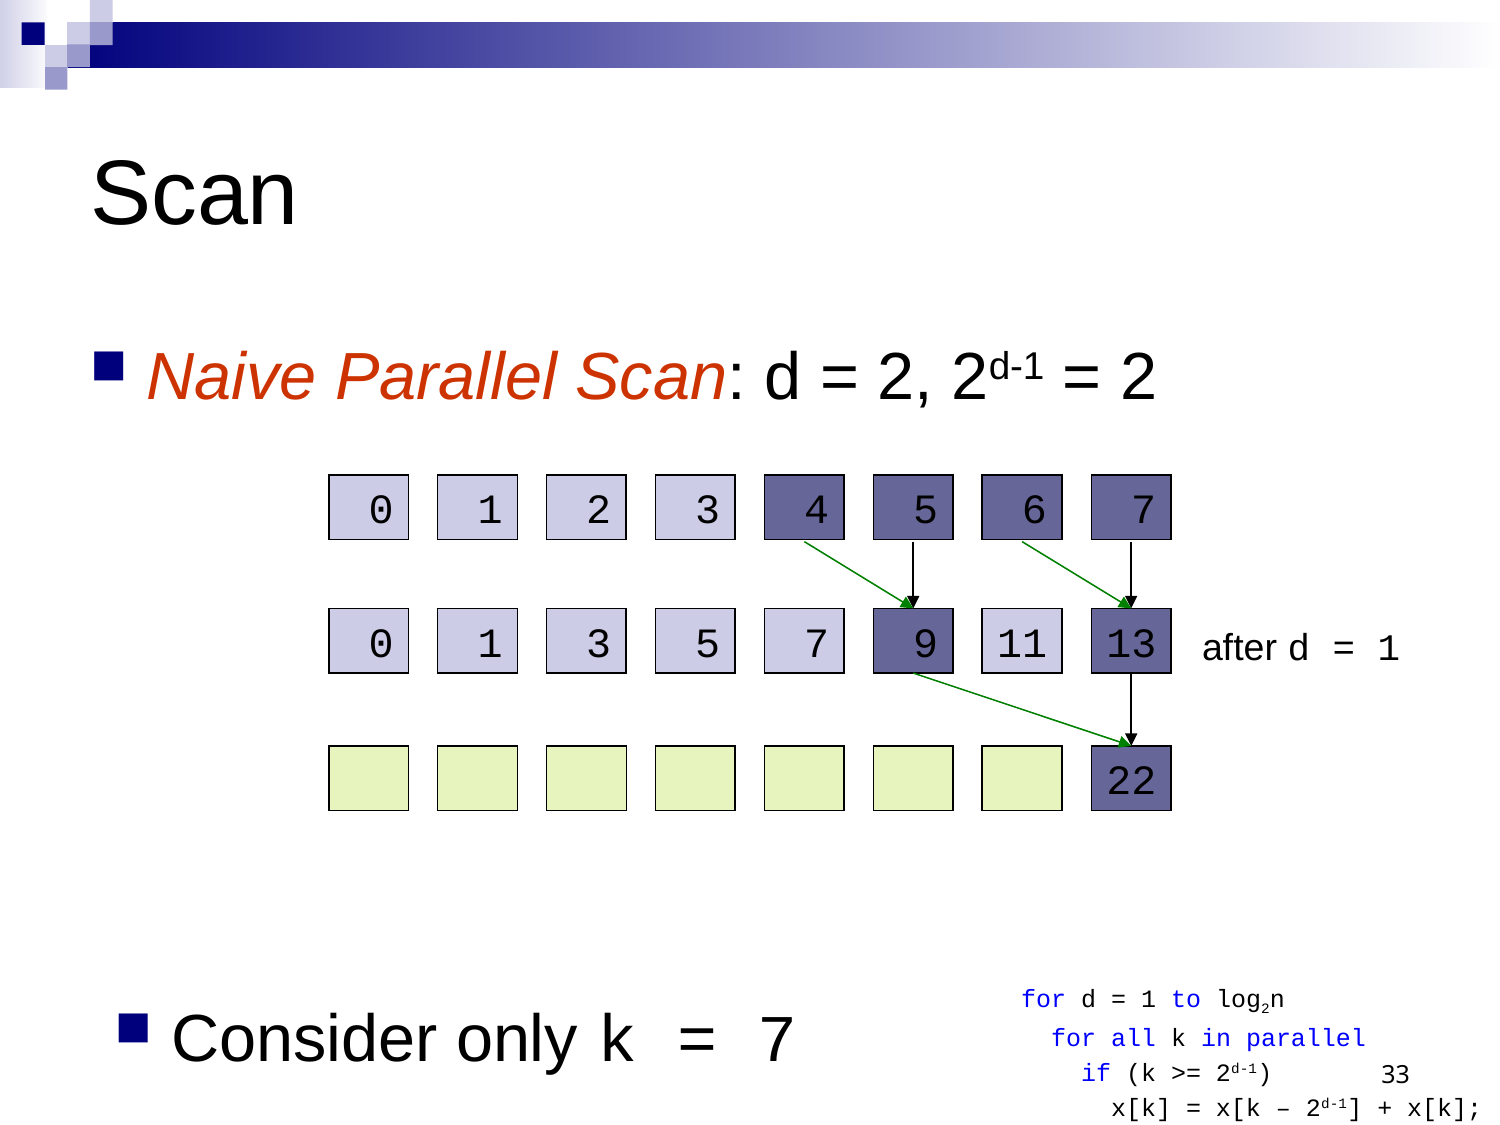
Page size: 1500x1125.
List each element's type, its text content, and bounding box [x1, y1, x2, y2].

text_box 3 [655, 474, 736, 540]
text_box after d = 1 [1187, 615, 1415, 675]
text_box Consider only k = 7 [99, 987, 1006, 1113]
text_box 7 [764, 608, 845, 674]
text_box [1021, 541, 1132, 609]
text_box 1 [437, 608, 518, 674]
text_box 5 [873, 474, 954, 540]
text_box 4 [764, 474, 845, 540]
text_box 5 [655, 608, 736, 674]
list Naive Parallel Scan: d = 2, 2d-1 = 2 [75, 324, 1425, 963]
text_box 1 [437, 474, 518, 540]
text_box 111 [778, 22, 783, 67]
text_box [437, 745, 518, 811]
text_box [982, 755, 1062, 811]
text_box [764, 745, 845, 811]
text_box 0 [328, 474, 409, 540]
text_box for d = 1 to log2n for all k in parallel if (k >= 2d-1) x[k] = x[k – 2d-1] + x[k]; [1006, 974, 1500, 1125]
text_box [655, 745, 736, 811]
text_box 7 [1091, 474, 1172, 540]
text_box 11 [982, 608, 1062, 673]
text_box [913, 674, 1132, 747]
text_box [328, 745, 409, 811]
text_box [804, 541, 914, 609]
text_box 6 [982, 474, 1062, 540]
text_box 22 [1091, 745, 1172, 811]
text_box 2 [546, 474, 627, 540]
title Scan [75, 75, 1425, 300]
text_box 0 [328, 608, 409, 674]
text_box [689, 22, 693, 67]
text_box 9 [873, 608, 954, 674]
slide_number 33 [1074, 1024, 1426, 1101]
text_box 13 [1091, 608, 1172, 674]
text_box [546, 745, 627, 811]
text_box [873, 745, 954, 811]
text_box 3 [546, 608, 627, 674]
